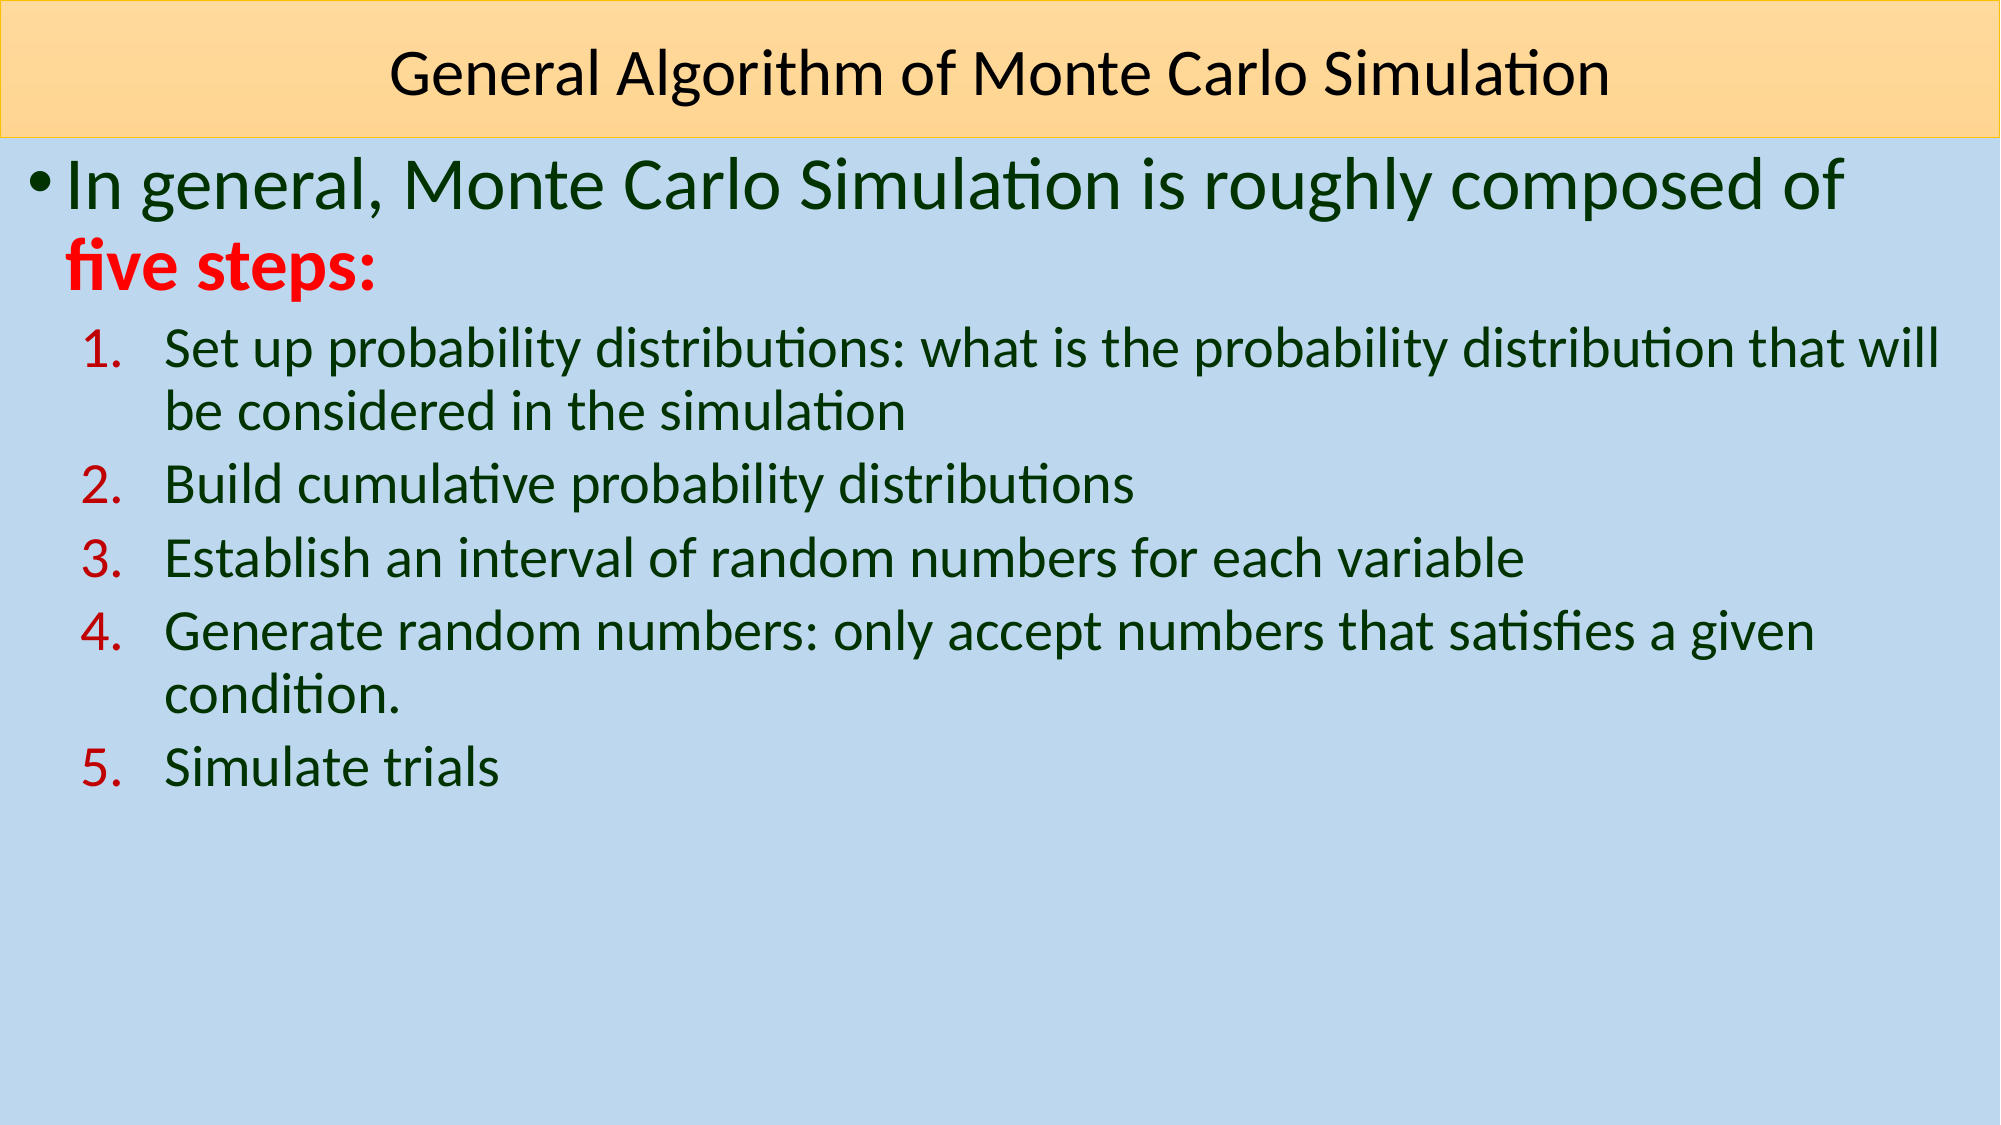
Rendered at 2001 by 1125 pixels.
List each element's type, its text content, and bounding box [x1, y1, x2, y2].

list In general, Monte Carlo Simulation is roughly composed of five steps: Set up probability distributions: what is the probability distribution that will be considered in the simulation Build cumulative probability distributions Establish an interval of random numbers for each variable Generate random numbers: only accept numbers that satisfies a given condition. Simulate trials [12, 137, 1970, 1102]
title General Algorithm of Monte Carlo Simulation [0, 0, 2000, 138]
